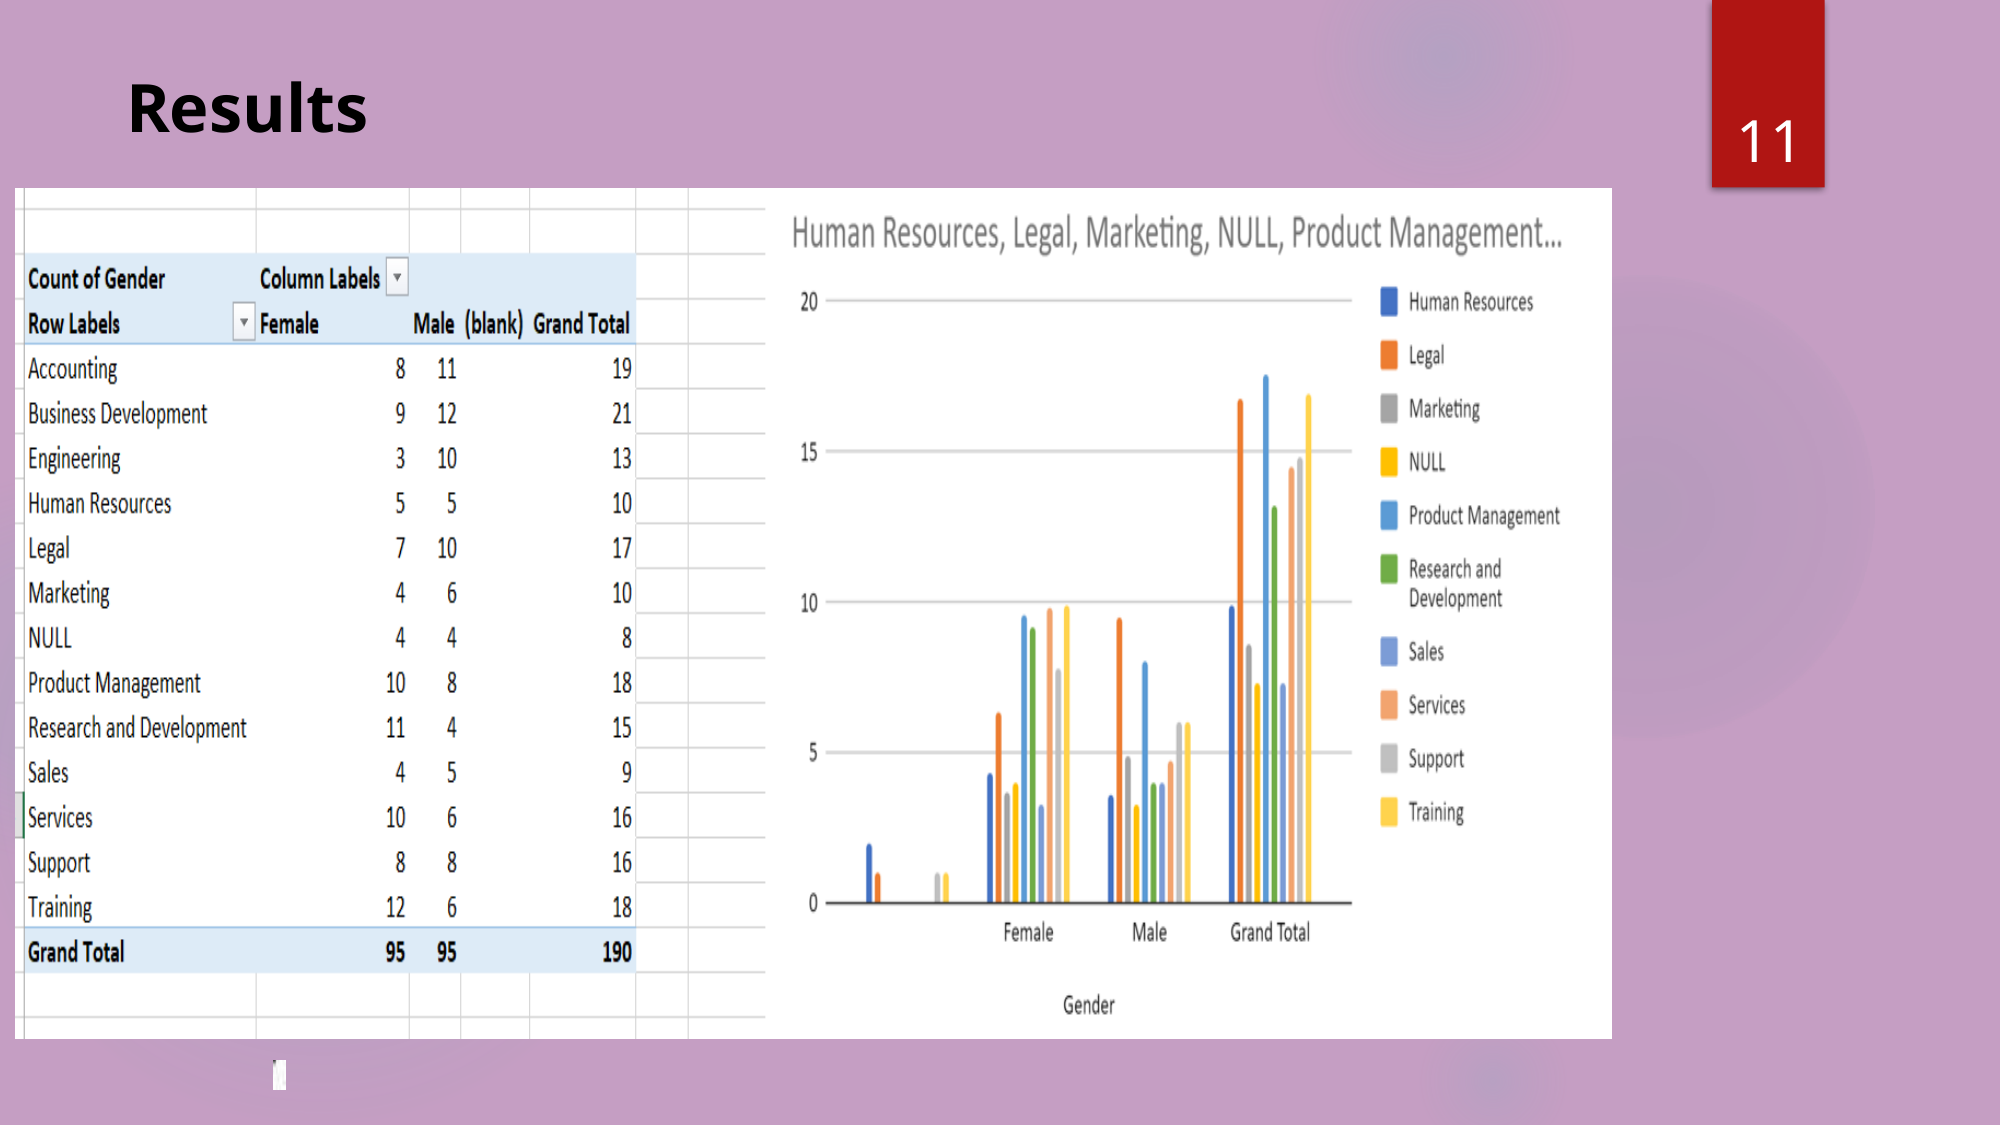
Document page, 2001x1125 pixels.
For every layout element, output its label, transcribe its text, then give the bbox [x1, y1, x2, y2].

slide_number 11 [1698, 0, 1836, 175]
title Results [123, 63, 524, 187]
picture [0, 0, 1612, 1125]
